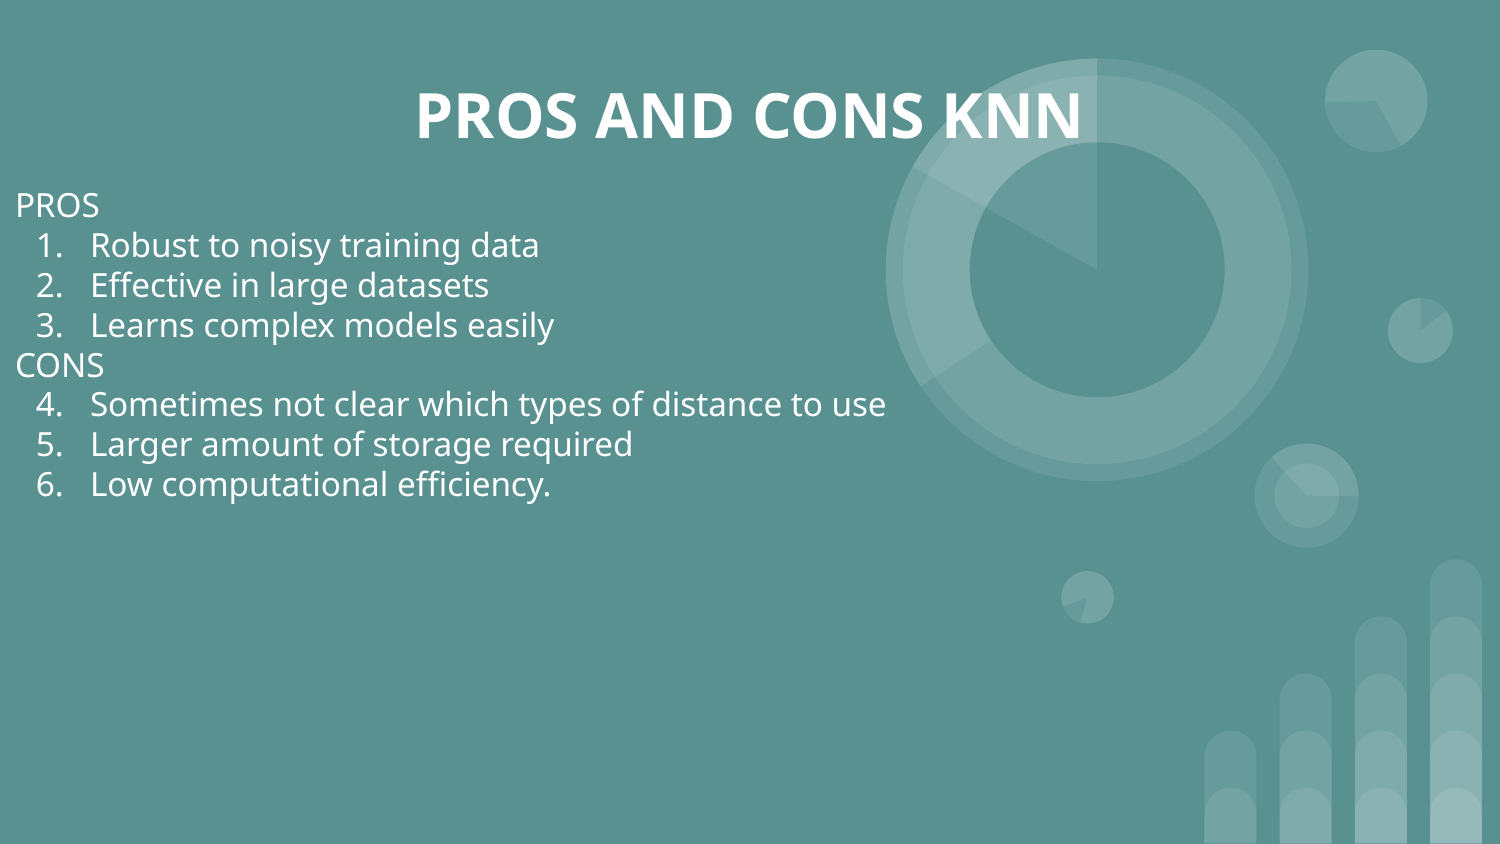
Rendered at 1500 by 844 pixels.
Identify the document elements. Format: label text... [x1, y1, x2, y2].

title PROS AND CONS KNN [0, 21, 1500, 169]
subtitle PROS Robust to noisy training data Effective in large datasets Learns complex models easily CONS Sometimes not clear which types of distance to use Larger amount of storage required Low computational efficiency. [0, 169, 1500, 801]
